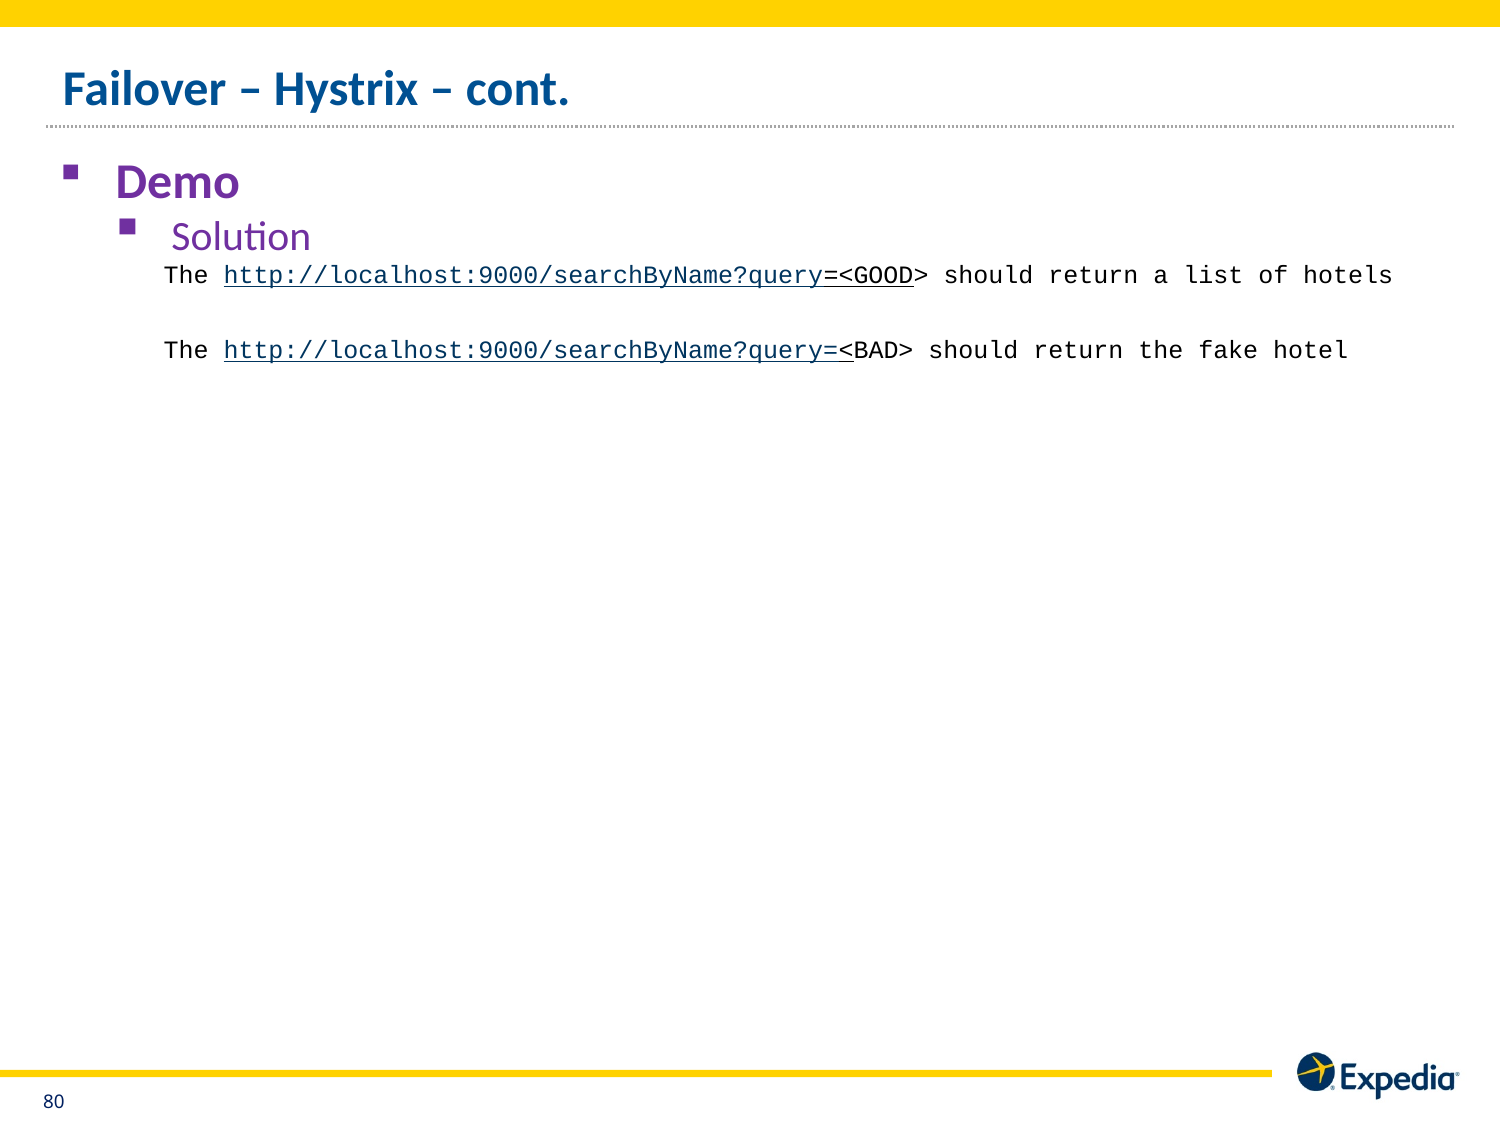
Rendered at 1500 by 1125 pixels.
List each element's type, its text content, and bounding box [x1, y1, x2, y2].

list Demo Solution The http://localhost:9000/searchByName?query=<GOOD> should return a list of hotels The http://localhost:9000/searchByName?query=<BAD> should return the fake hotel [44, 148, 1456, 1040]
slide_number 79 [22, 1089, 86, 1114]
title Failover – Hystrix – cont. [47, 47, 1460, 108]
picture [1296, 1051, 1475, 1115]
